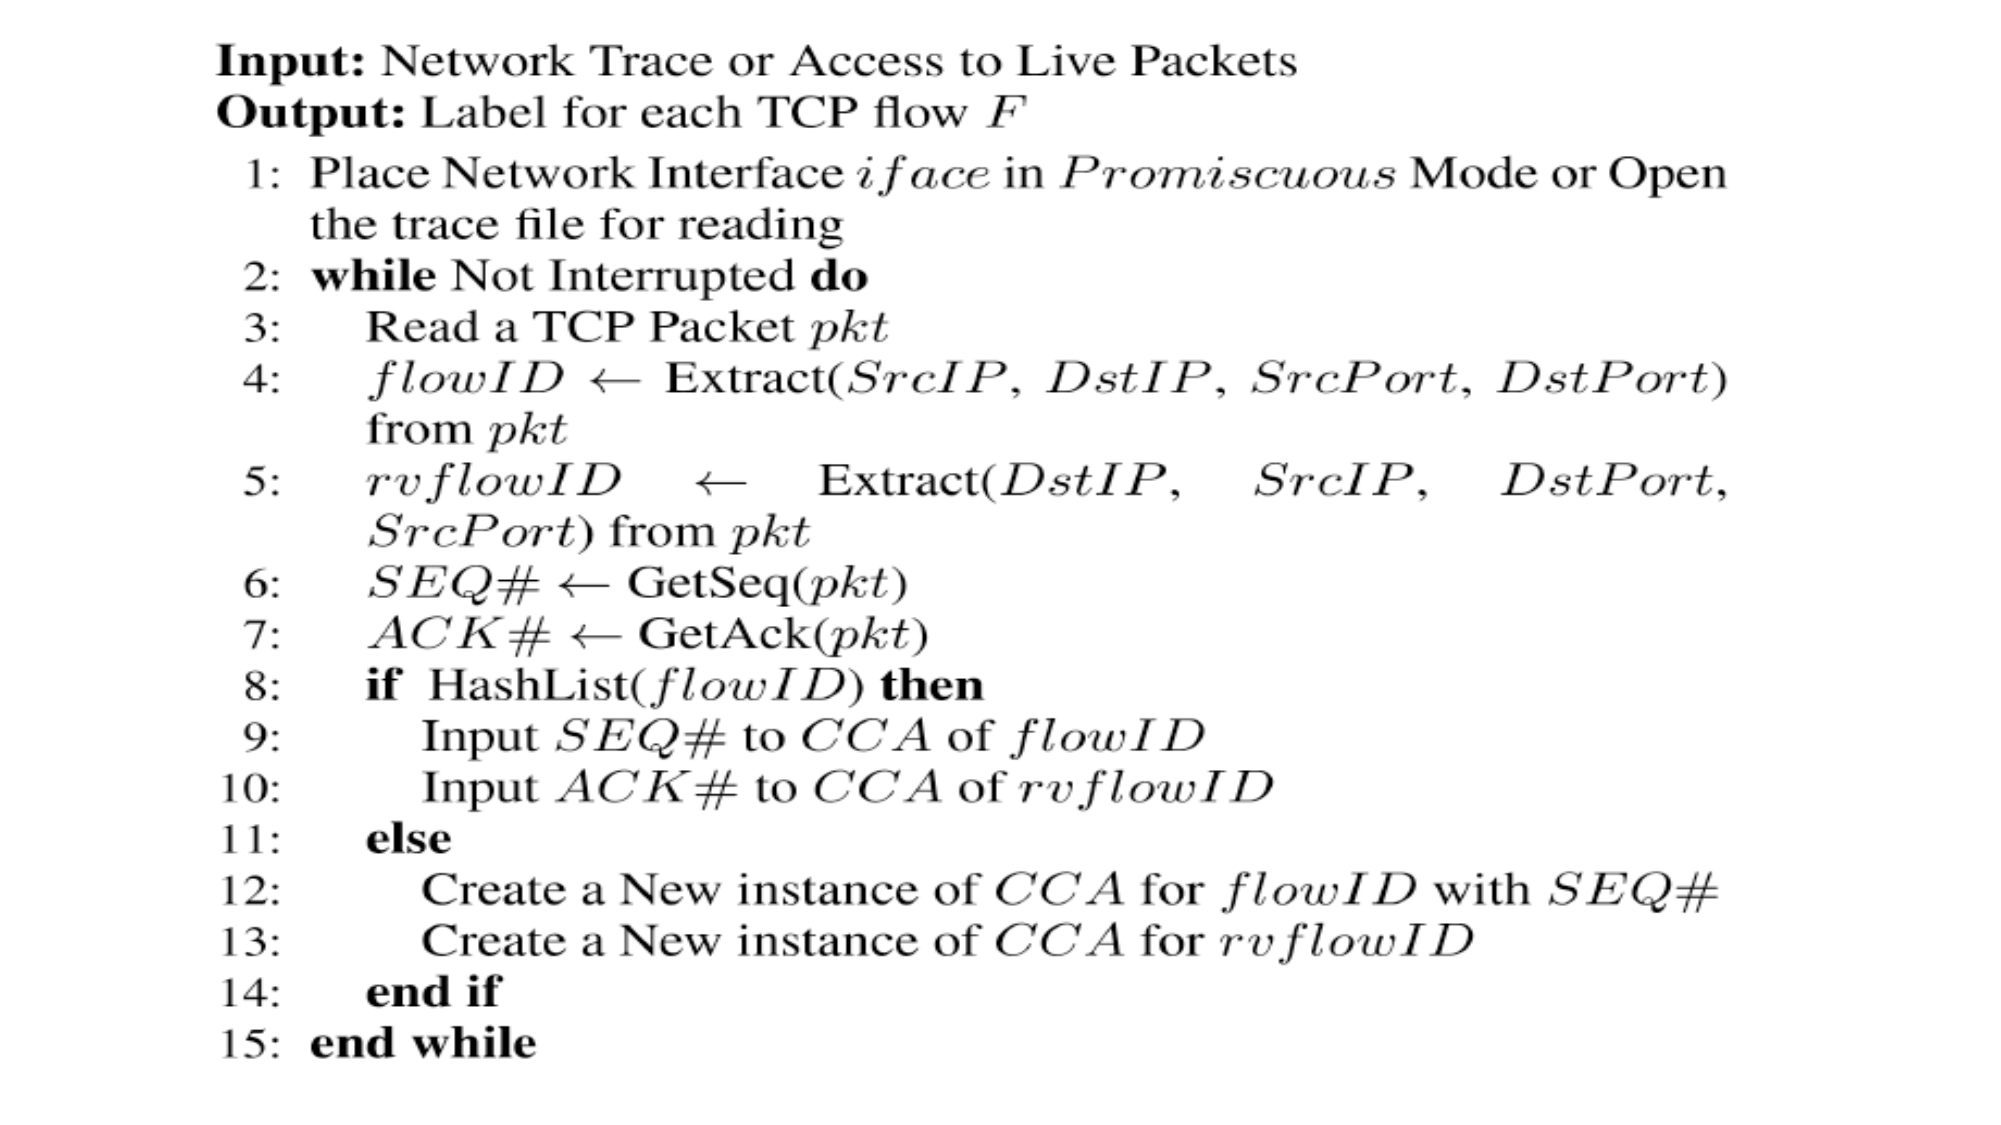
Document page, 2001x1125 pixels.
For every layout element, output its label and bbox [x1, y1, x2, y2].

picture [90, 29, 1882, 1095]
